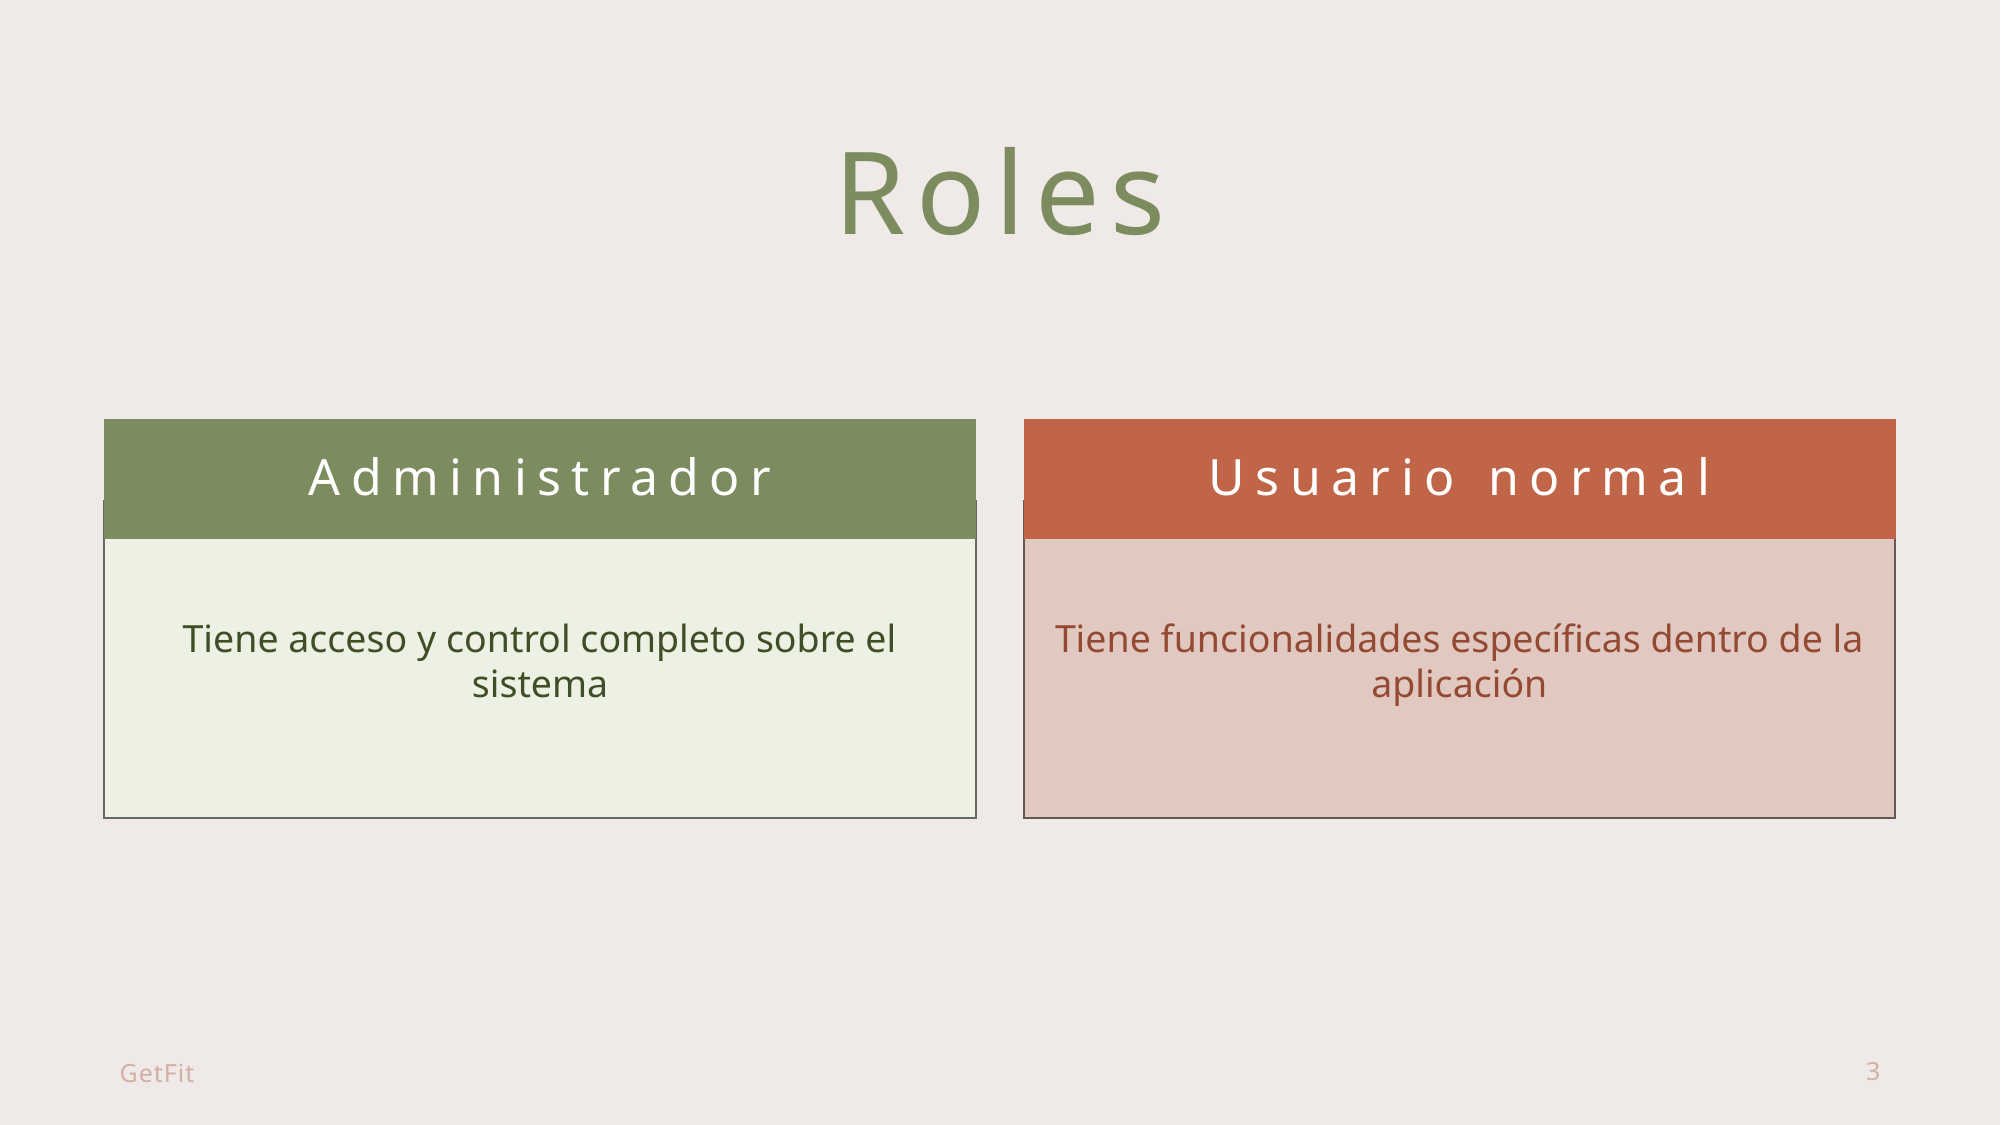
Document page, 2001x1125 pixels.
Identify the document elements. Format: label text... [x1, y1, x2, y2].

footer GetFit [104, 1042, 780, 1103]
text_box Tiene funcionalidades específicas dentro de la aplicación [1023, 500, 1896, 819]
list Administrador [104, 419, 976, 539]
slide_number 3 [1445, 1042, 1896, 1103]
title Roles [104, 136, 1896, 301]
list Usuario normal [1024, 419, 1896, 539]
text_box Tiene acceso y control completo sobre el sistema [103, 500, 977, 819]
